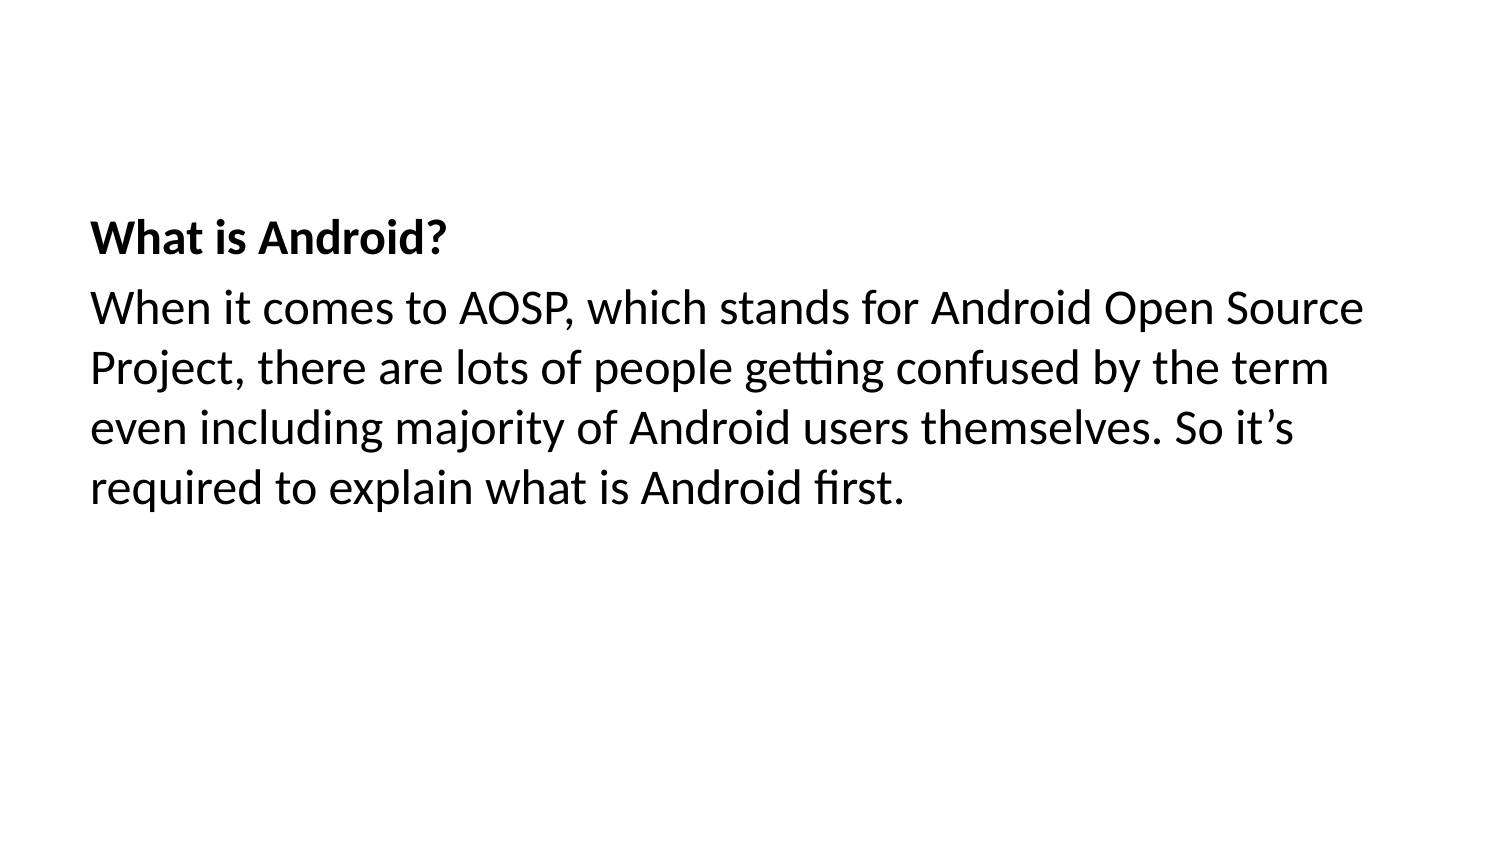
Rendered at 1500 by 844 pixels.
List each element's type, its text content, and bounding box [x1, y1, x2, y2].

list What is Android? When it comes to AOSP, which stands for Android Open Source Project, there are lots of people getting confused by the term even including majority of Android users themselves. So it’s required to explain what is Android first. [75, 196, 1425, 754]
